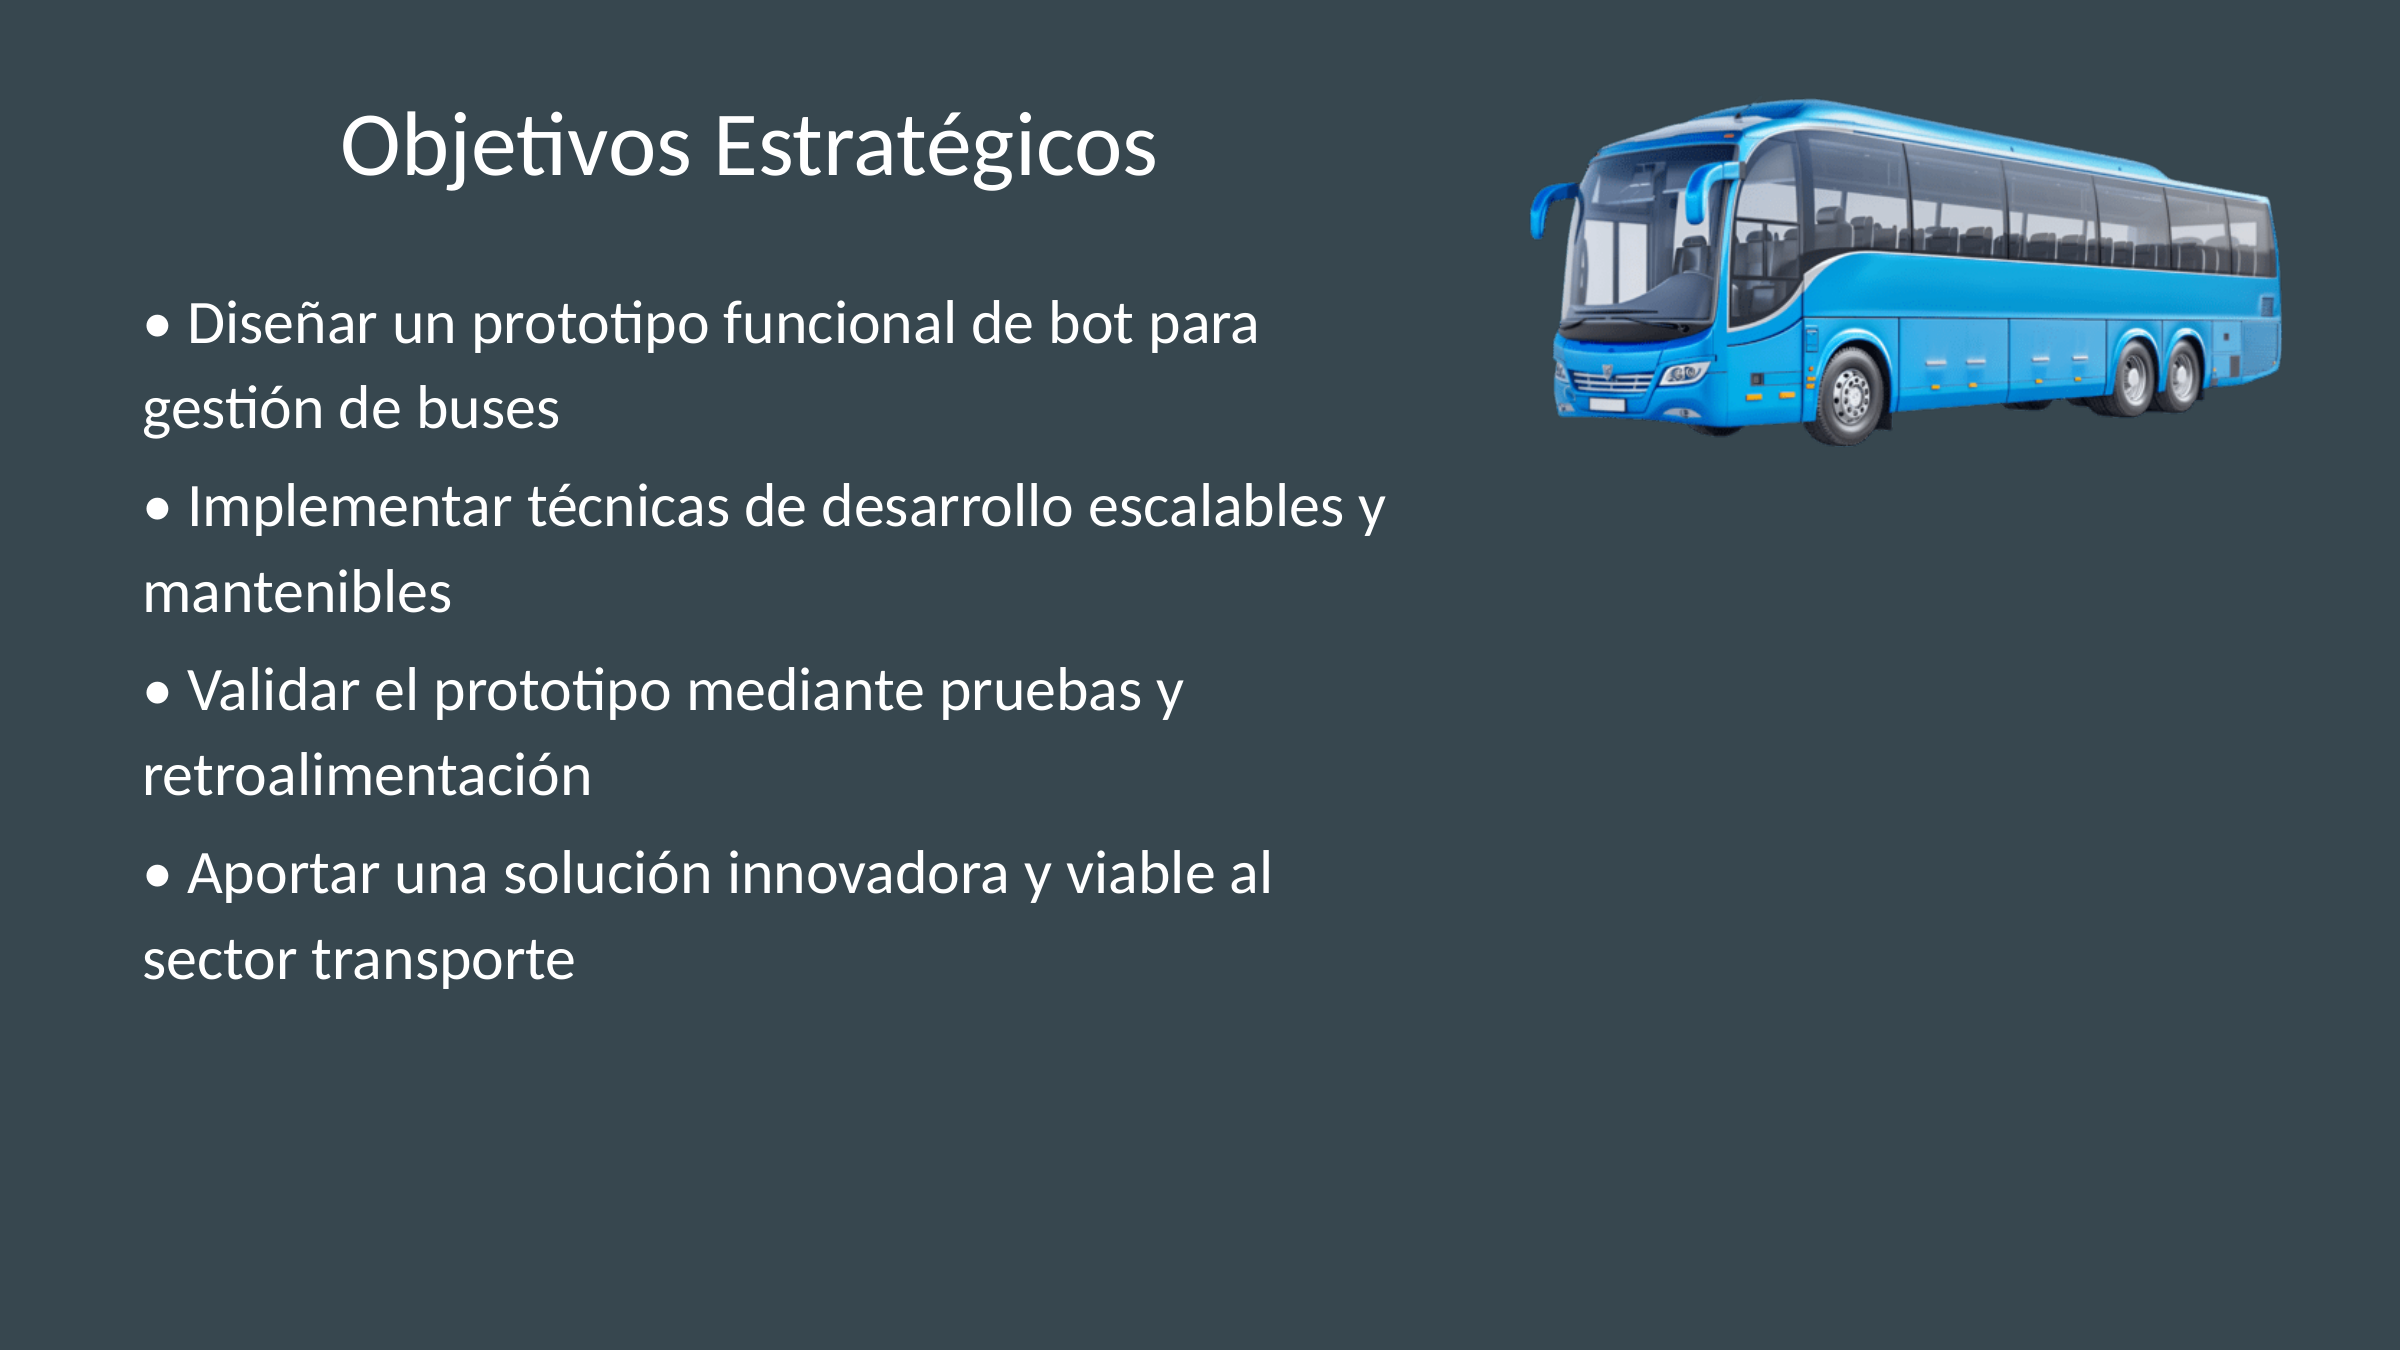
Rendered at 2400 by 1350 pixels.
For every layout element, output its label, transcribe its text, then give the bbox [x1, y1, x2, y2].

list • Diseñar un prototipo funcional de bot para gestión de buses • Implementar técnicas de desarrollo escalables y mantenibles • Validar el prototipo mediante pruebas y retroalimentación • Aportar una solución innovadora y viable al sector transporte [75, 262, 1425, 1005]
picture [1449, 24, 2376, 544]
title Objetivos Estratégicos [75, 45, 1425, 233]
